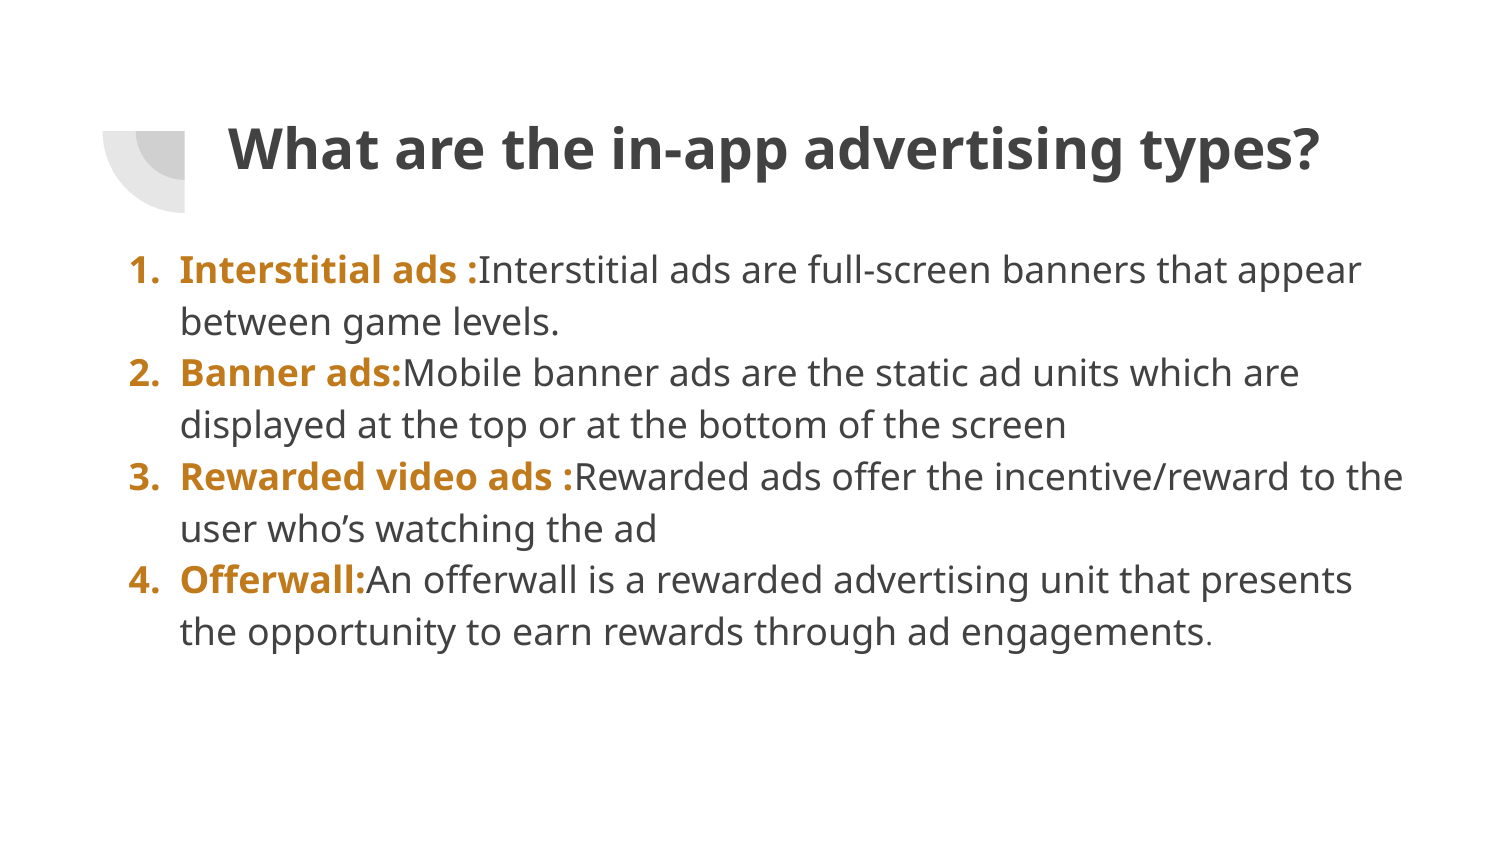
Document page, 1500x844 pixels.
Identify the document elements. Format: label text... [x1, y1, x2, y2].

list Interstitial ads :Interstitial ads are full-screen banners that appear between game levels. Banner ads:Mobile banner ads are the static ad units which are displayed at the top or at the bottom of the screen Rewarded video ads :Rewarded ads offer the incentive/reward to the user who’s watching the ad Offerwall:An offerwall is a rewarded advertising unit that presents the opportunity to earn rewards through ad engagements. [89, 224, 1421, 813]
title What are the in-app advertising types? [213, 98, 1368, 224]
